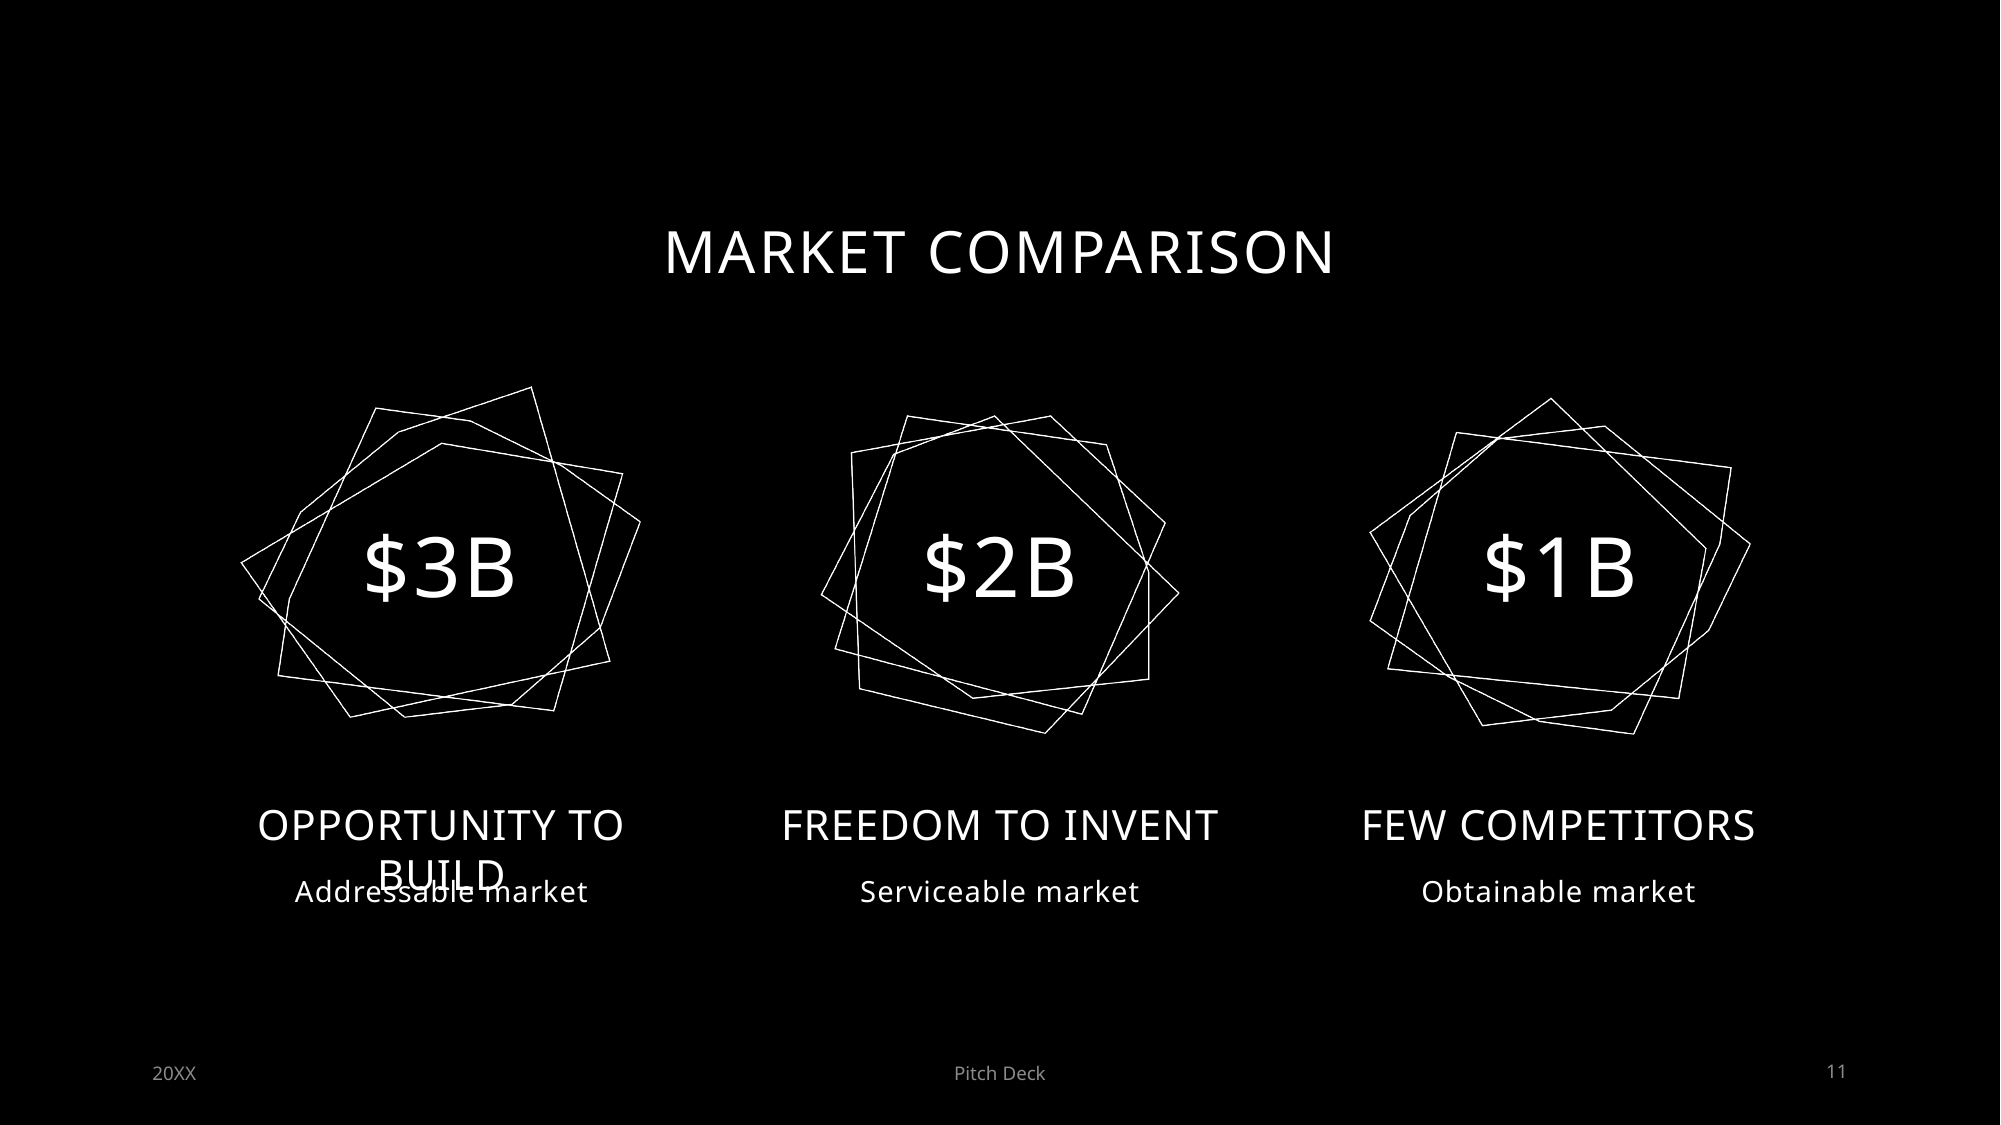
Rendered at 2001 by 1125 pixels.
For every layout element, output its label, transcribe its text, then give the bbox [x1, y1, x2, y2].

picture [820, 415, 1180, 734]
footer Pitch Deck [662, 1042, 1338, 1103]
picture [1369, 397, 1751, 735]
list Serviceable market [742, 866, 1258, 943]
list Freedom to invent [742, 791, 1258, 866]
list Obtainable market [1302, 866, 1815, 943]
slide_number 20XX [137, 1042, 588, 1103]
list $2B [898, 502, 1102, 638]
list Addressable market [185, 866, 698, 943]
slide_number 11 [1412, 1042, 1863, 1103]
title Market comparison [309, 146, 1691, 364]
list $3B [338, 502, 543, 638]
list Opportunity to build [185, 791, 698, 866]
list Few competitors [1302, 791, 1815, 866]
picture [240, 386, 641, 718]
list $1B [1457, 502, 1662, 638]
